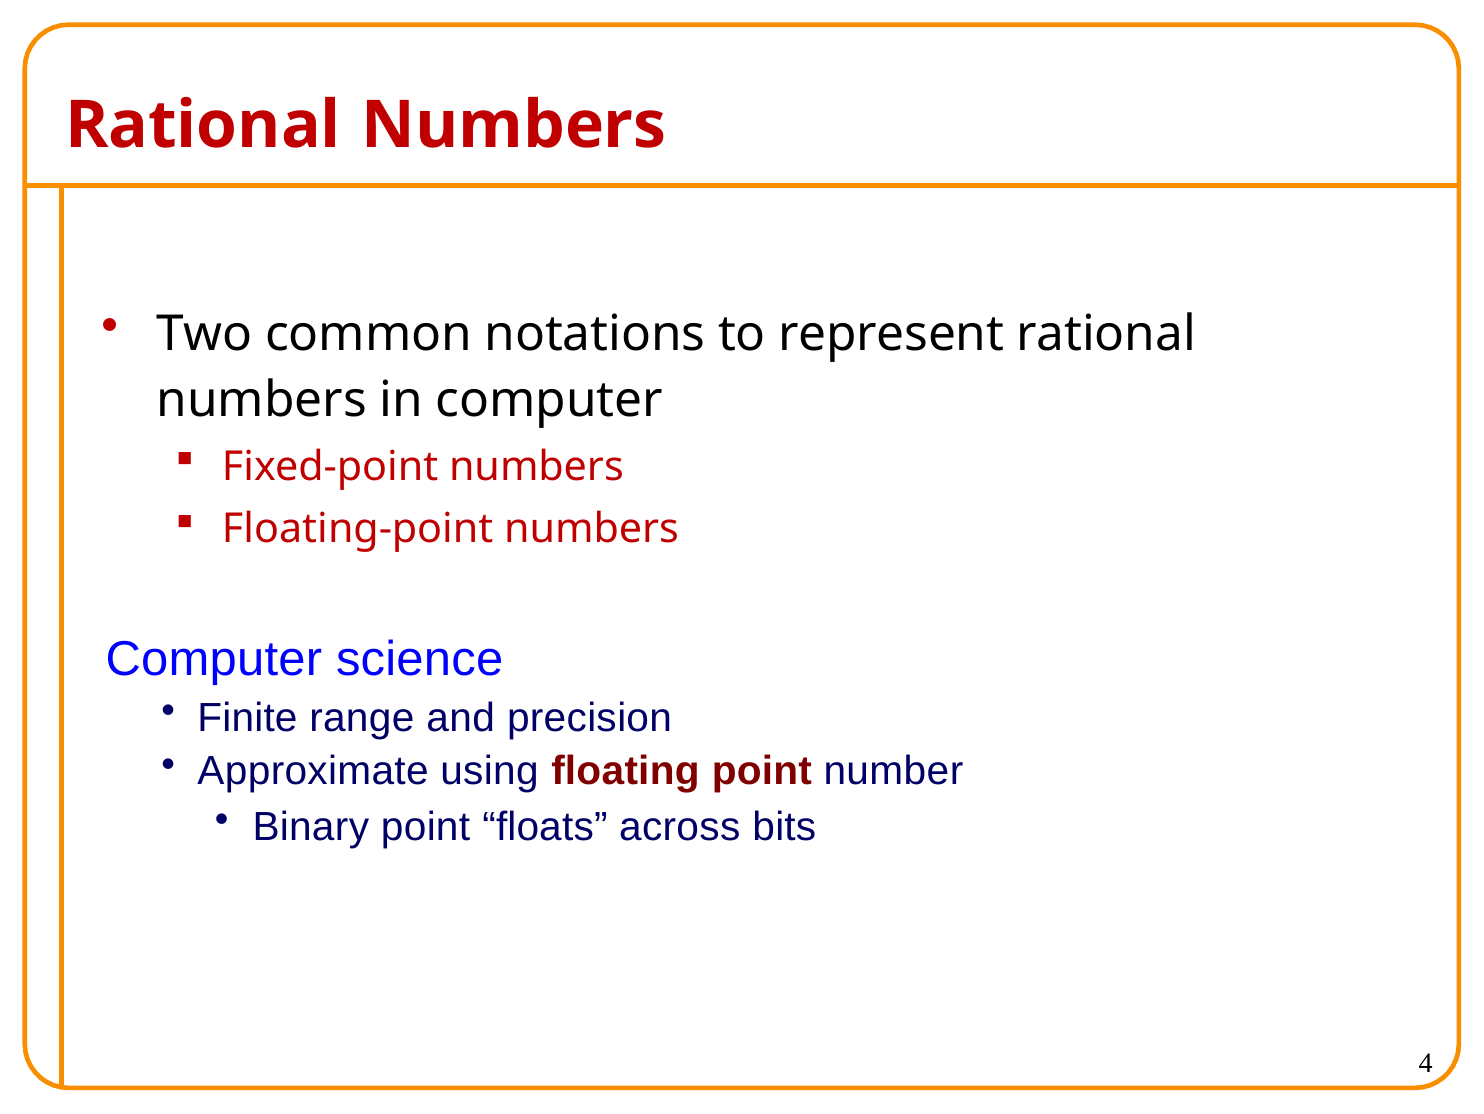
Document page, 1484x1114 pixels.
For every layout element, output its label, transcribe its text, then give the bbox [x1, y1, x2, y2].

text_box Computer science Finite range and precision Approximate using floating point number Binary point “floats” across bits [103, 618, 1413, 849]
title Rational Numbers [62, 71, 702, 260]
text_box Two common notations to represent rational numbers in computer Fixed-point numbers Floating-point numbers [86, 288, 1360, 559]
slide_number 4 [1412, 1044, 1455, 1114]
